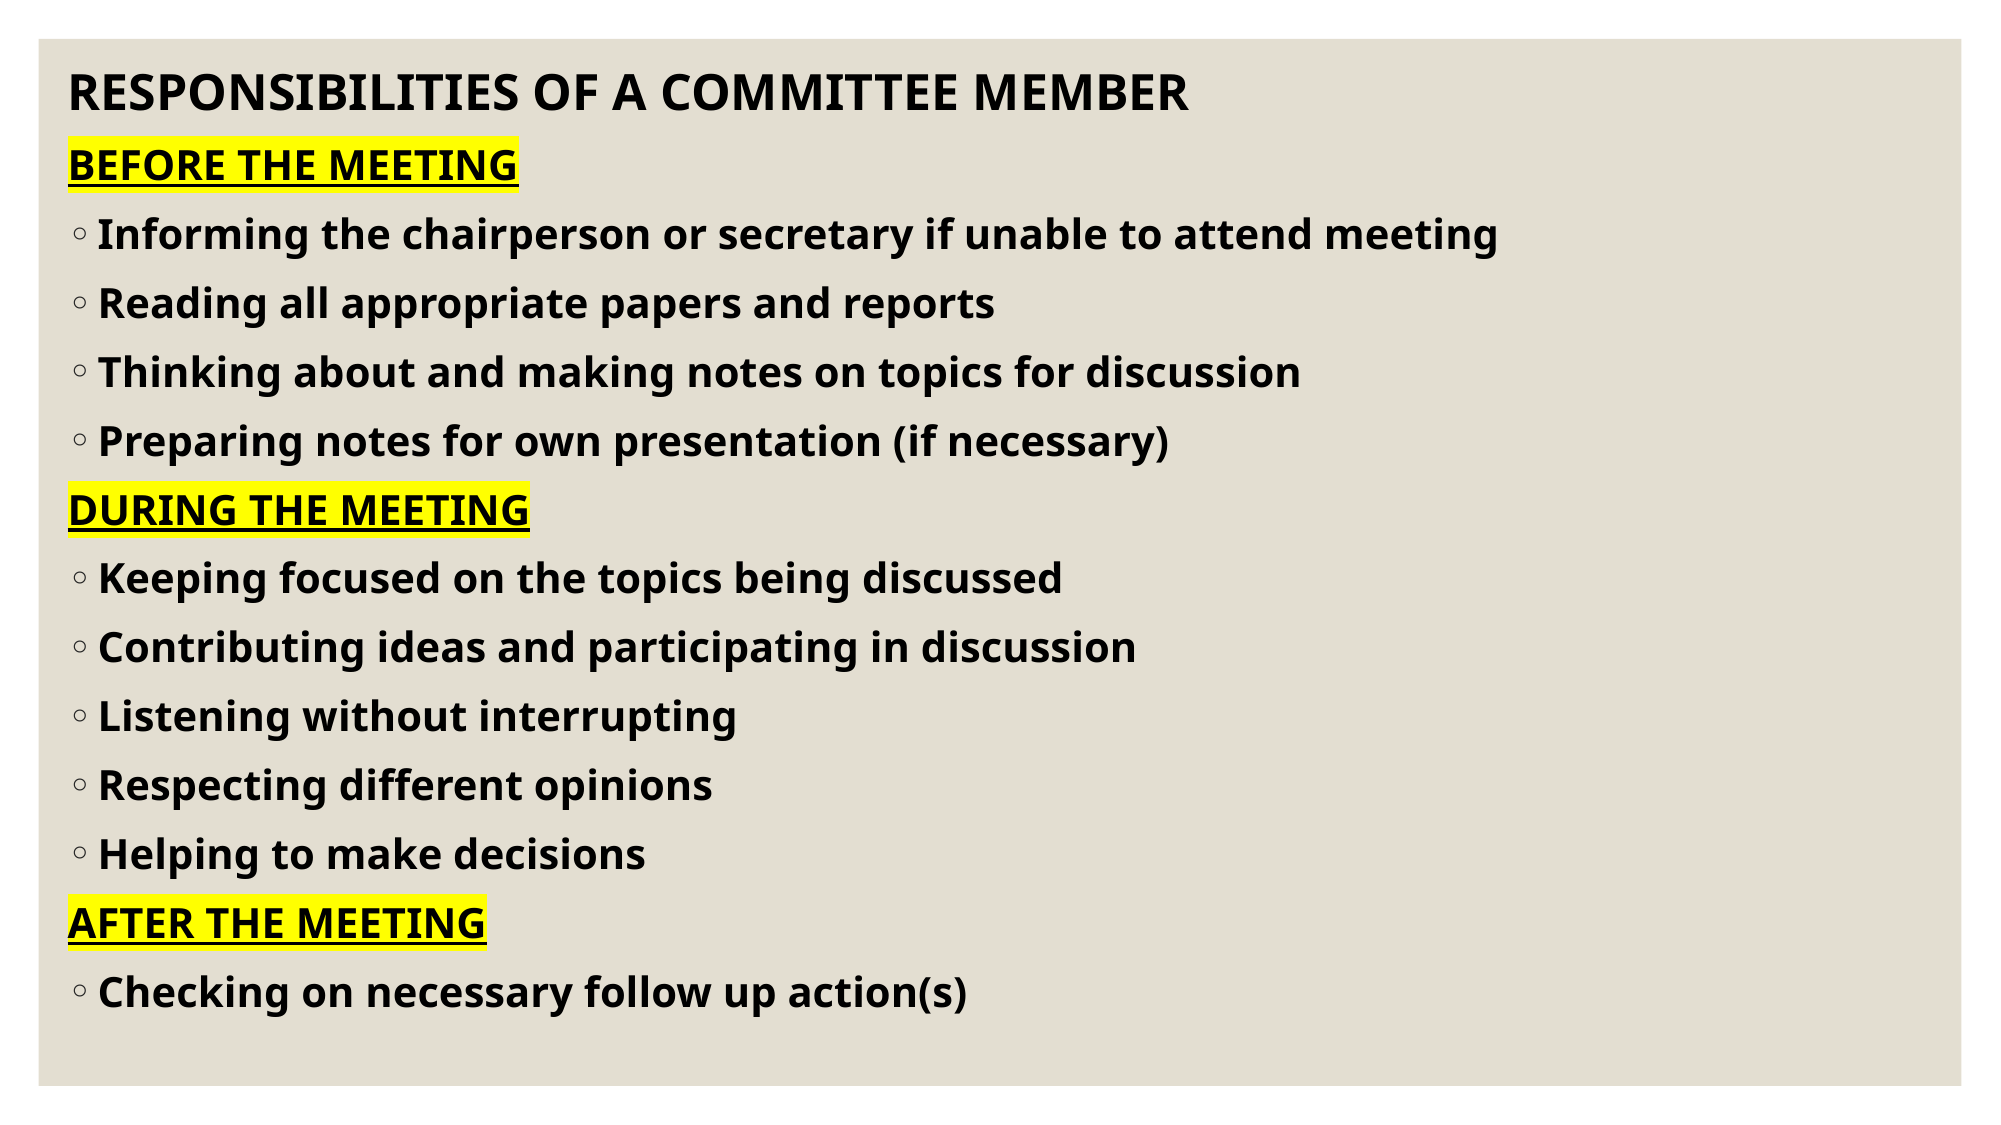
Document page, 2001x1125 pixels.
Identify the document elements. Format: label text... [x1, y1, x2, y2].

list RESPONSIBILITIES OF A COMMITTEE MEMBER BEFORE THE MEETING Informing the chairperson or secretary if unable to attend meeting Reading all appropriate papers and reports Thinking about and making notes on topics for discussion Preparing notes for own presentation (if necessary) DURING THE MEETING Keeping focused on the topics being discussed Contributing ideas and participating in discussion Listening without interrupting Respecting different opinions Helping to make decisions AFTER THE MEETING Checking on necessary follow up action(s) [52, 52, 1959, 1067]
